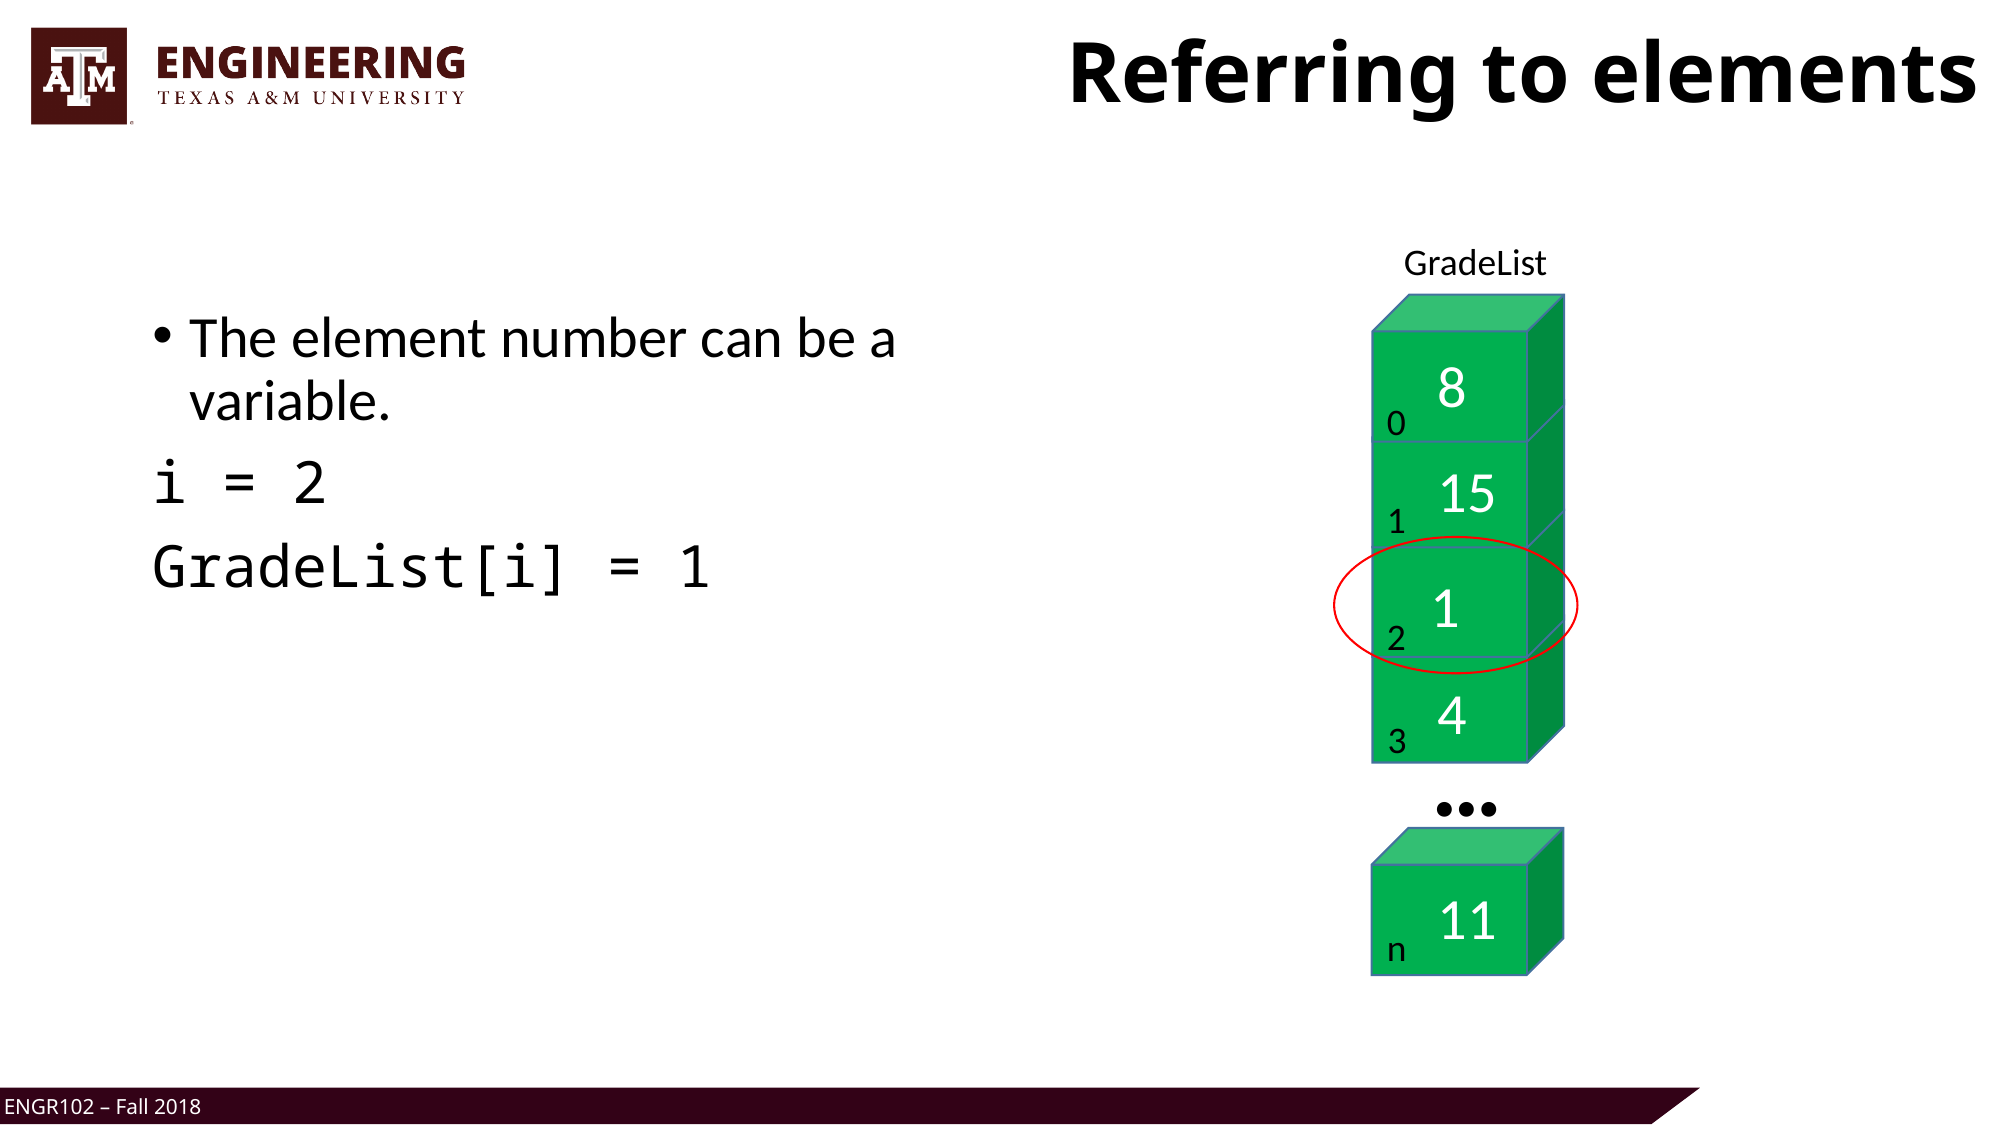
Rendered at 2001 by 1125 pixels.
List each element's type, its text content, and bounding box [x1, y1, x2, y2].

title Referring to elements [895, 0, 1995, 151]
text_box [1371, 230, 1565, 978]
text_box [1565, 573, 1579, 637]
picture [24, 21, 474, 130]
text_box [1333, 555, 1371, 656]
list The element number can be a variable. i = 2 GradeList[i] = 1 [137, 299, 969, 1014]
